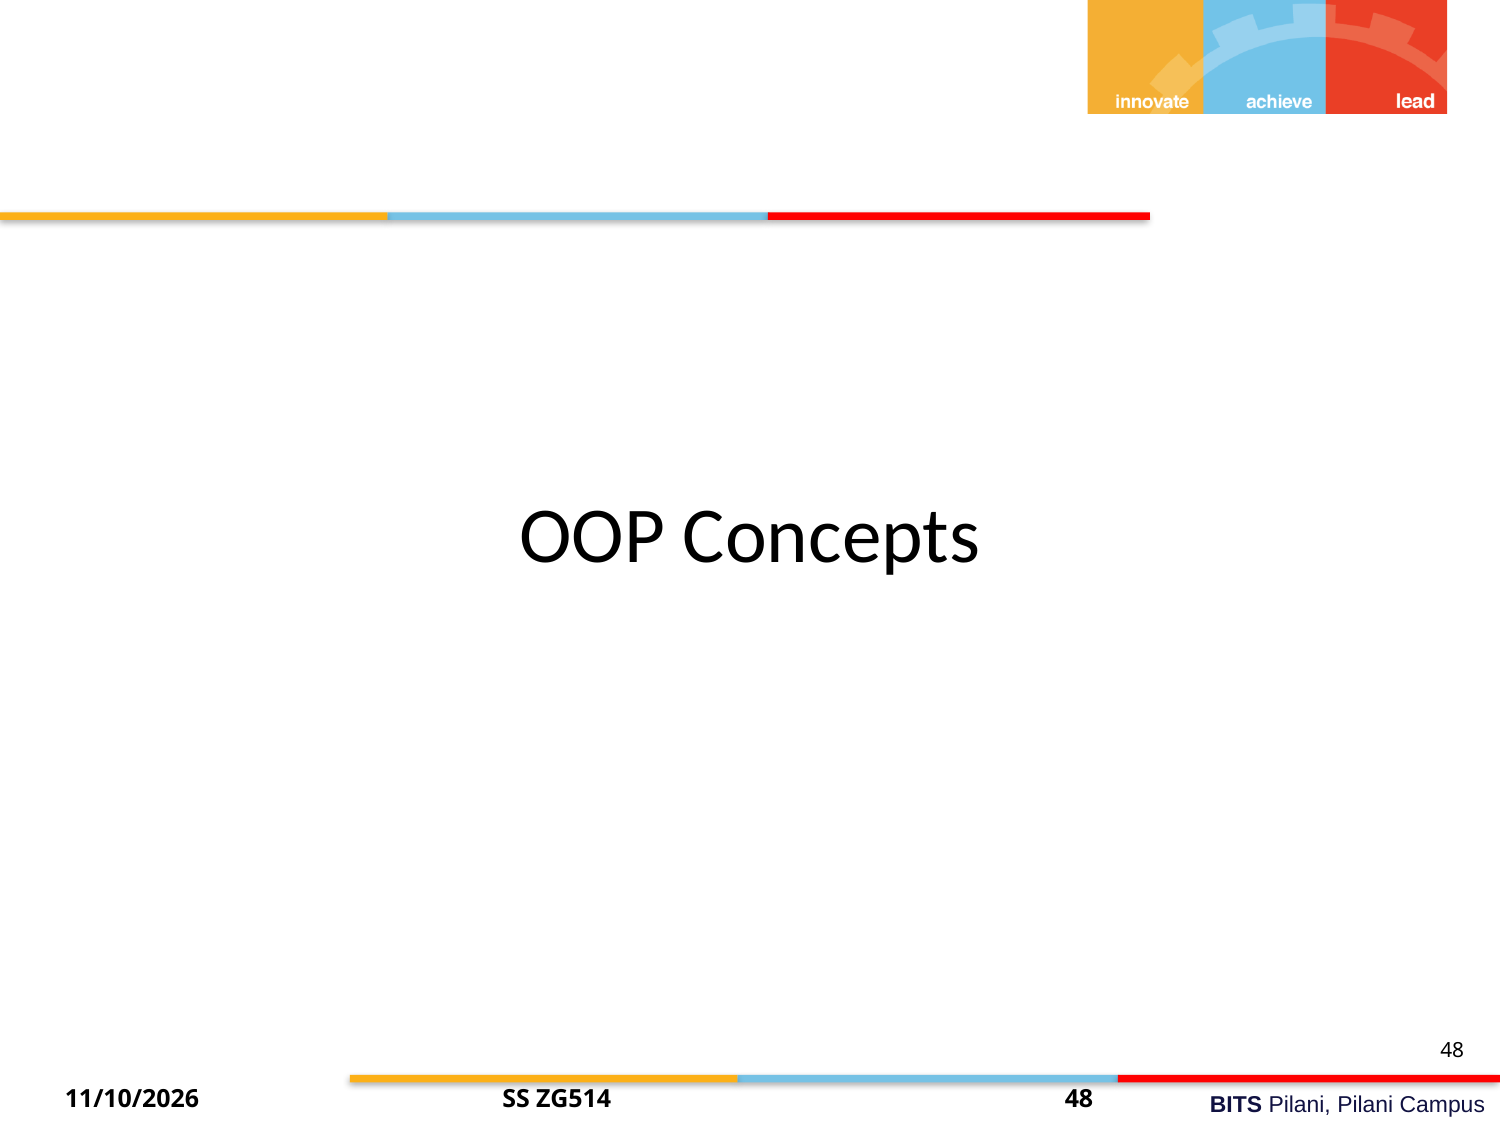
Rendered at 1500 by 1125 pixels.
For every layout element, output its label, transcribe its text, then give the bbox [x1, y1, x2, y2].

picture [1087, 0, 1448, 114]
text_box 48 [1418, 1012, 1479, 1073]
slide_number 48 [1050, 1074, 1400, 1125]
title OOP Concepts [75, 437, 1425, 625]
text_box 7/26/2014 [50, 1074, 400, 1125]
footer SS ZG514 [487, 1074, 963, 1125]
